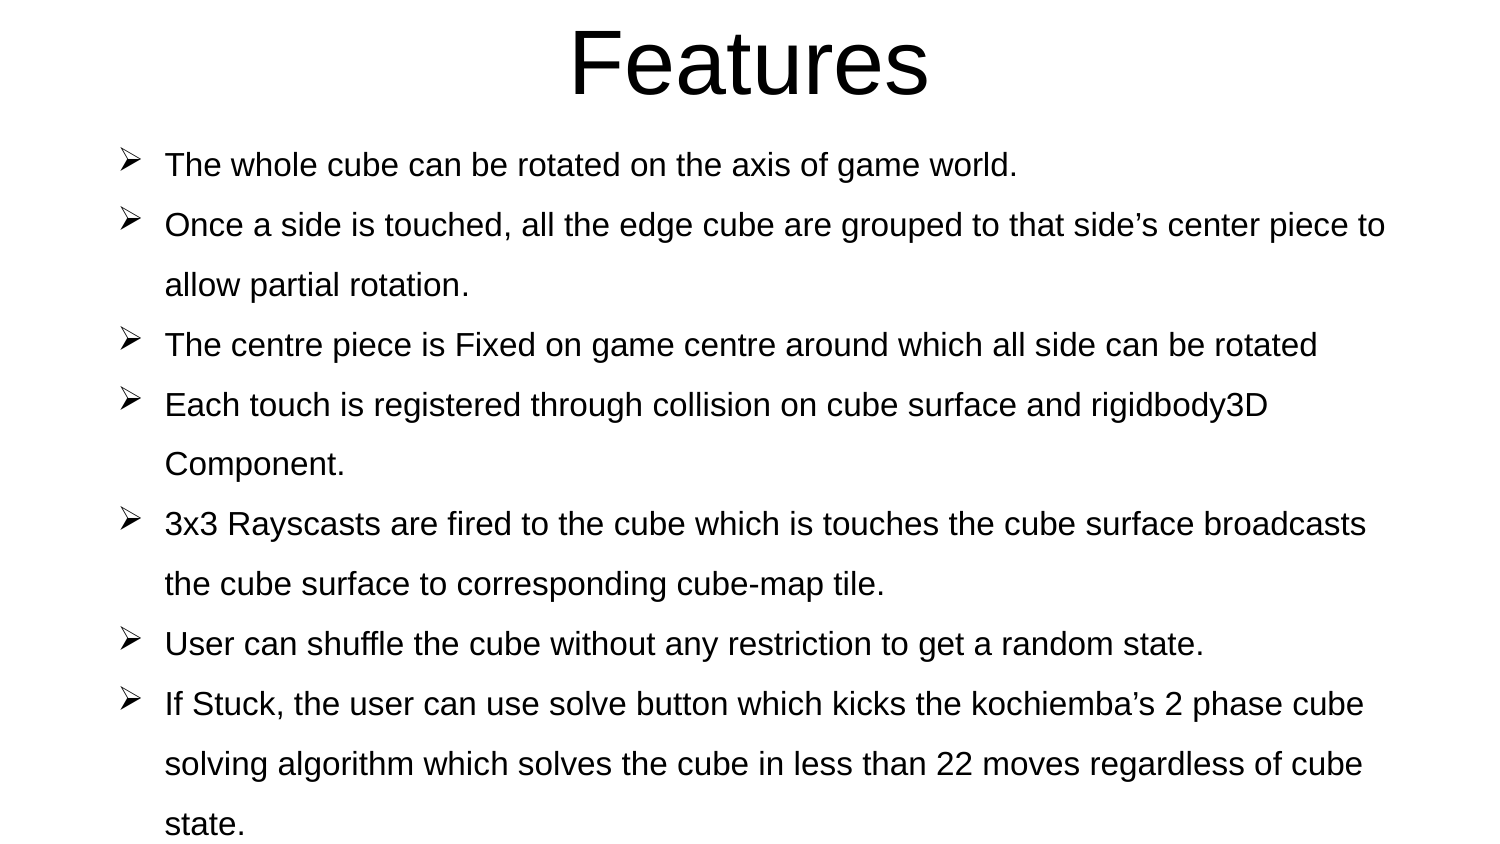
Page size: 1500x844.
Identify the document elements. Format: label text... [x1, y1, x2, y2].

text_box The whole cube can be rotated on the axis of game world. Once a side is touched, all the edge cube are grouped to that side’s center piece to allow partial rotation. The centre piece is Fixed on game centre around which all side can be rotated Each touch is registered through collision on cube surface and rigidbody3D Component. 3x3 Rayscasts are fired to the cube which is touches the cube surface broadcasts the cube surface to corresponding cube-map tile. User can shuffle the cube without any restriction to get a random state. If Stuck, the user can use solve button which kicks the kochiemba’s 2 phase cube solving algorithm which solves the cube in less than 22 moves regardless of cube state. [102, 115, 1418, 844]
title Features [412, 13, 1087, 115]
